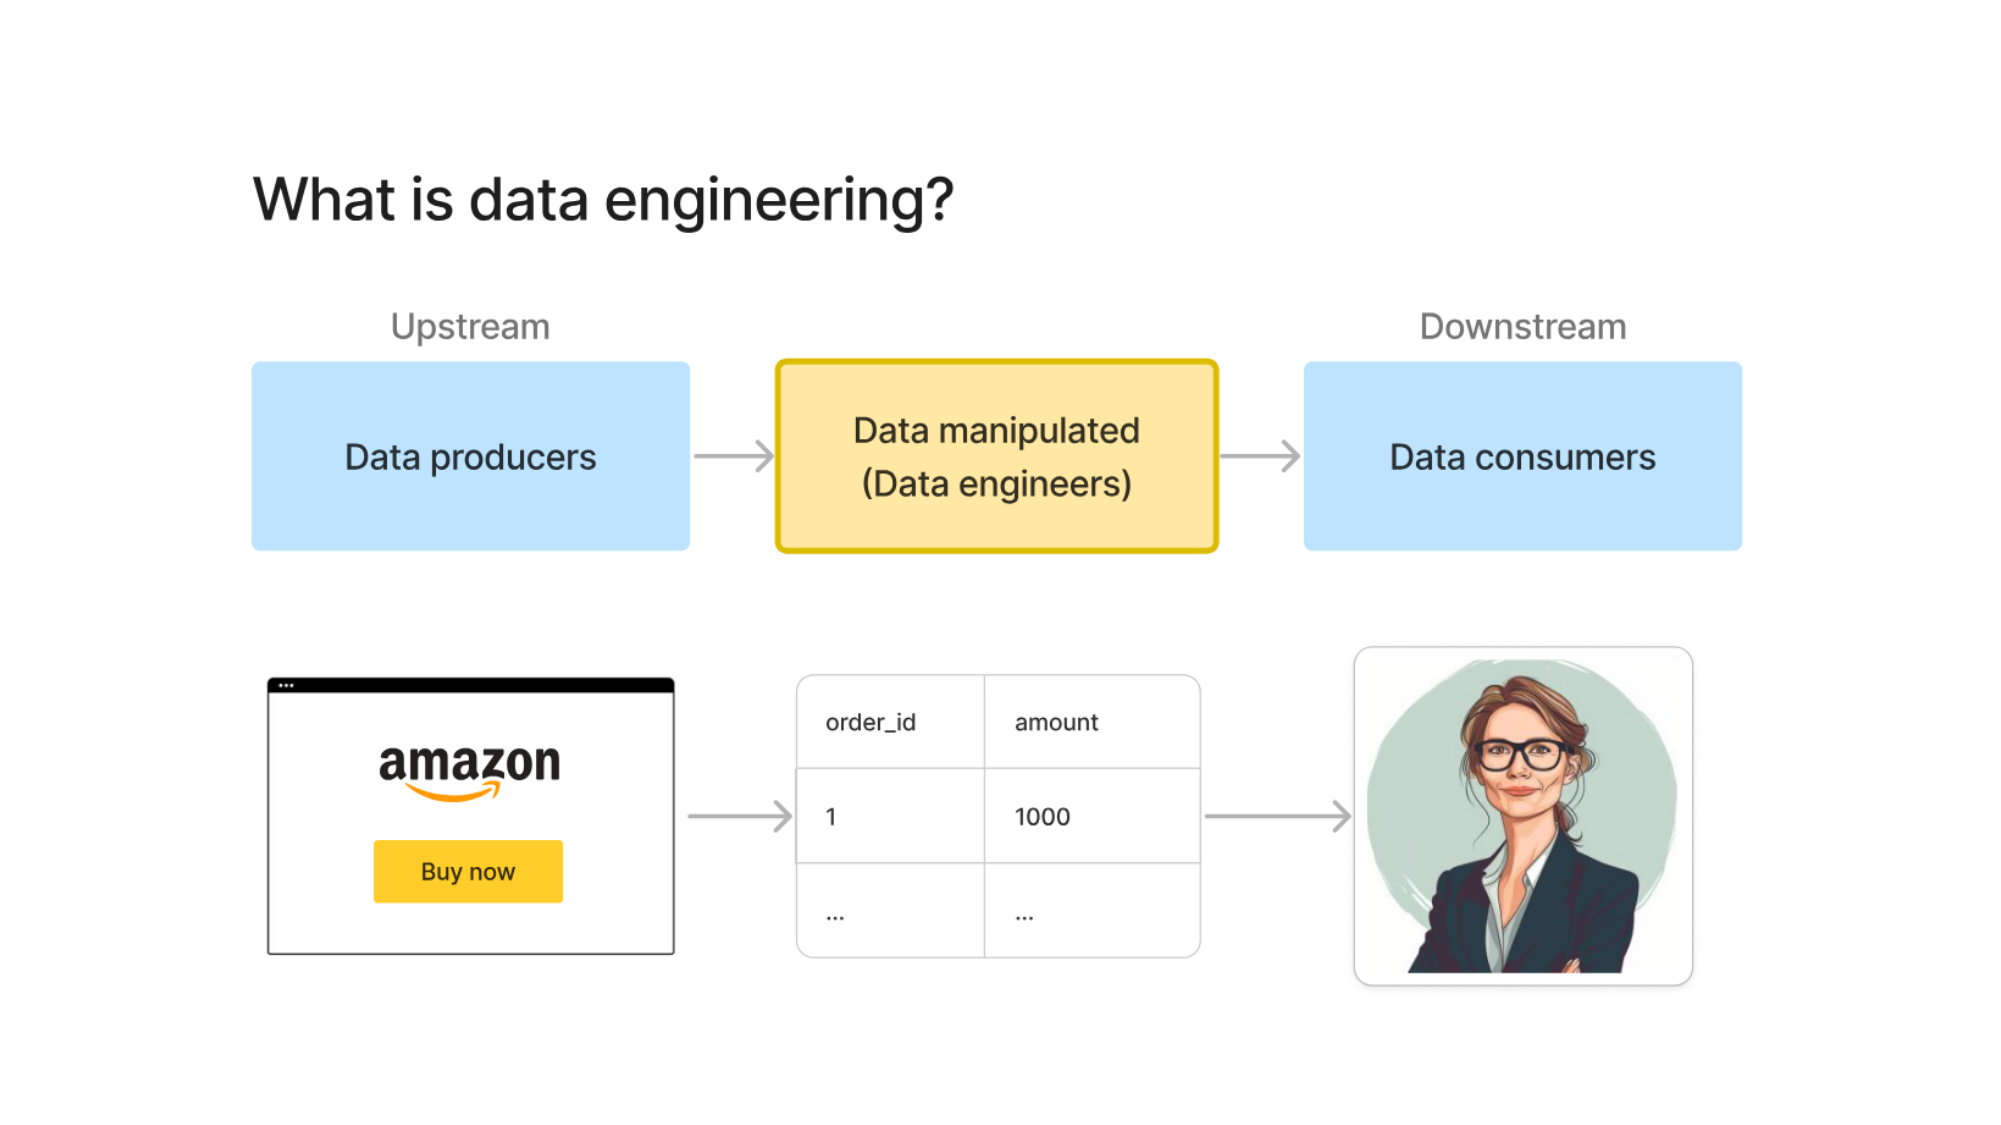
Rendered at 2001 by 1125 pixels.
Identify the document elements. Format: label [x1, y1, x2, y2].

picture [65, 79, 1935, 1109]
